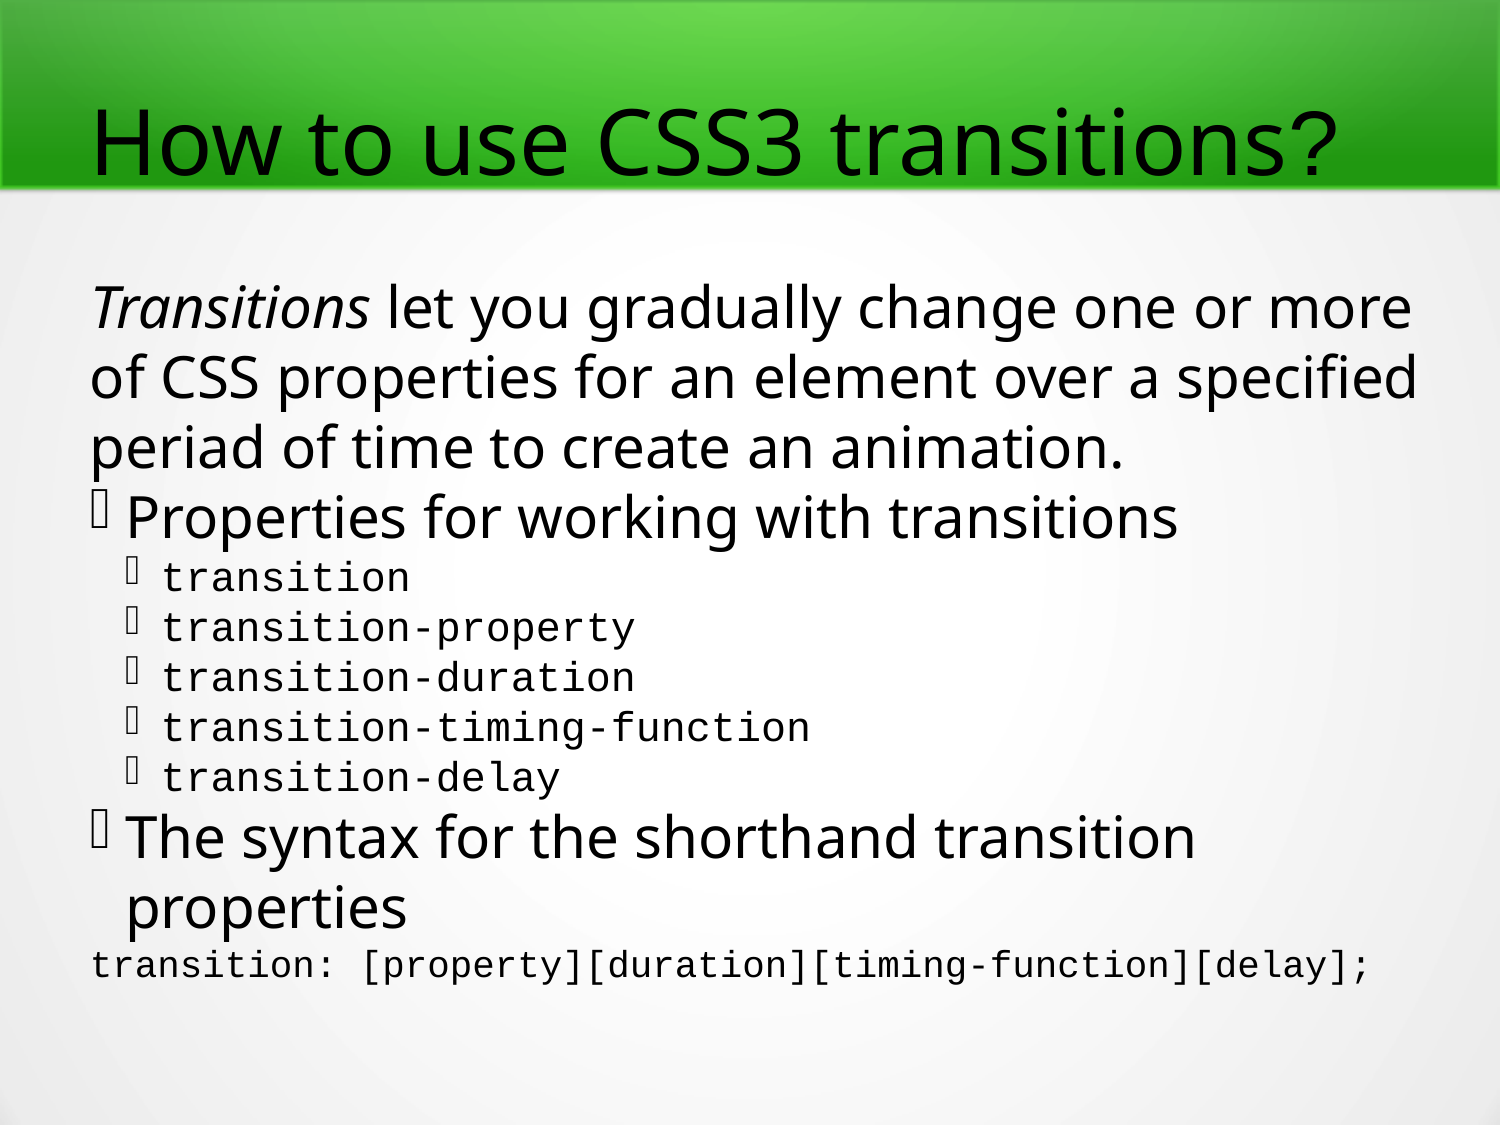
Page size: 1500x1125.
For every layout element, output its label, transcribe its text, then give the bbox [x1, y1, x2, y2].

picture [0, 0, 1500, 1125]
text_box How to use CSS3 transitions? [75, 45, 1425, 233]
text_box Transitions let you gradually change one or more of CSS properties for an element over a specified periad of time to create an animation. Properties for working with transitions transition transition-property transition-duration transition-timing-function transition-delay The syntax for the shorthand transition properties transition: [property][duration][timing-function][delay]; [74, 262, 1463, 1005]
